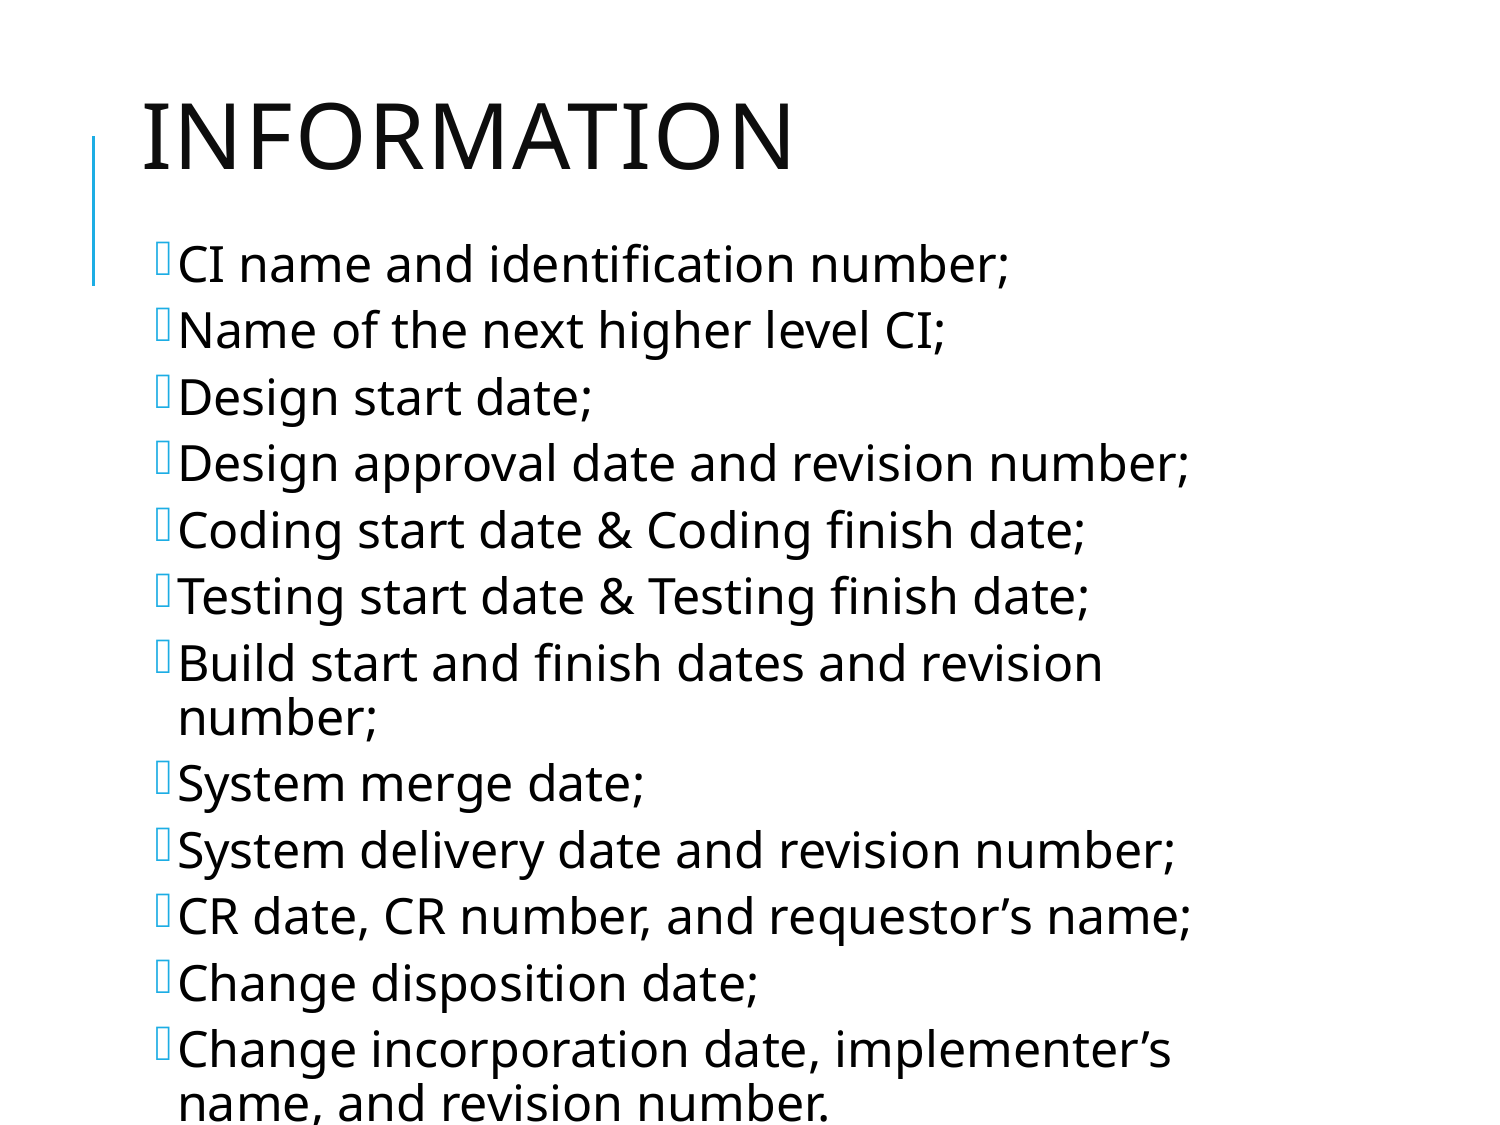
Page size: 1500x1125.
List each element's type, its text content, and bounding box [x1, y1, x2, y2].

list CI name and identification number; Name of the next higher level CI; Design start date; Design approval date and revision number; Coding start date & Coding finish date; Testing start date & Testing finish date; Build start and finish dates and revision number; System merge date; System delivery date and revision number; CR date, CR number, and requestor’s name; Change disposition date; Change incorporation date, implementer’s name, and revision number. [126, 231, 1322, 892]
title Information [126, 19, 1322, 231]
